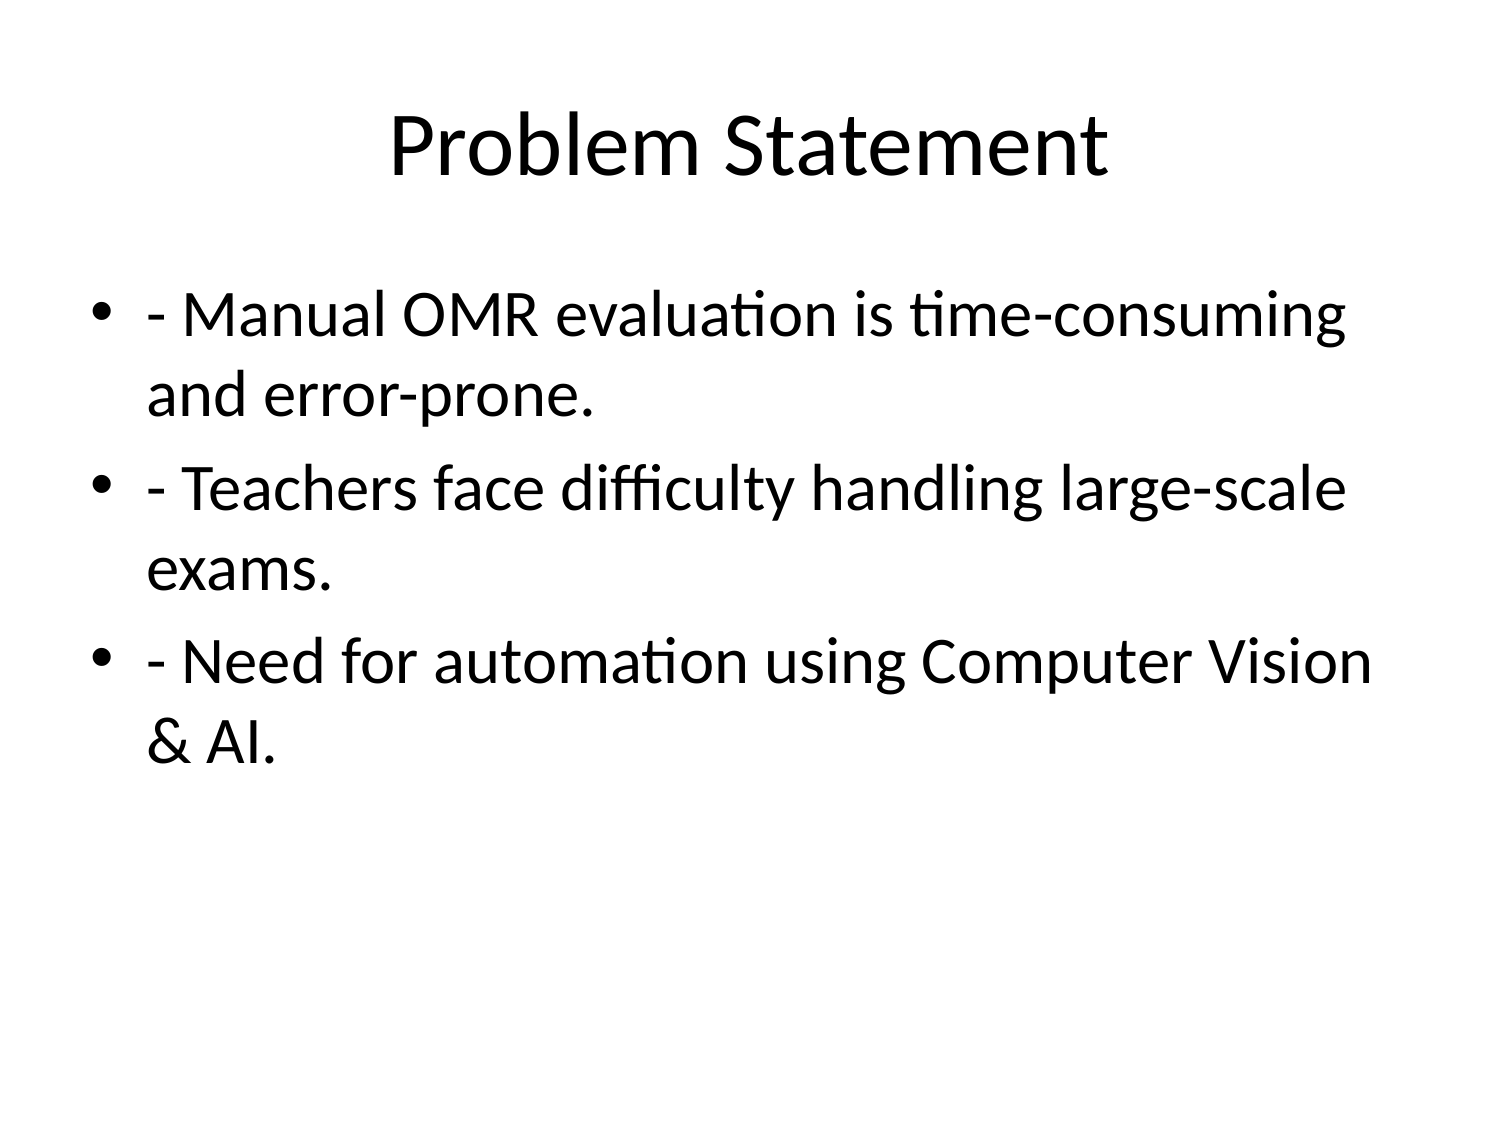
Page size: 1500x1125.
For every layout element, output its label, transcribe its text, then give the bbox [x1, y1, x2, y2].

title Problem Statement [75, 45, 1425, 233]
list - Manual OMR evaluation is time-consuming and error-prone. - Teachers face difficulty handling large-scale exams. - Need for automation using Computer Vision & AI. [75, 262, 1425, 1005]
